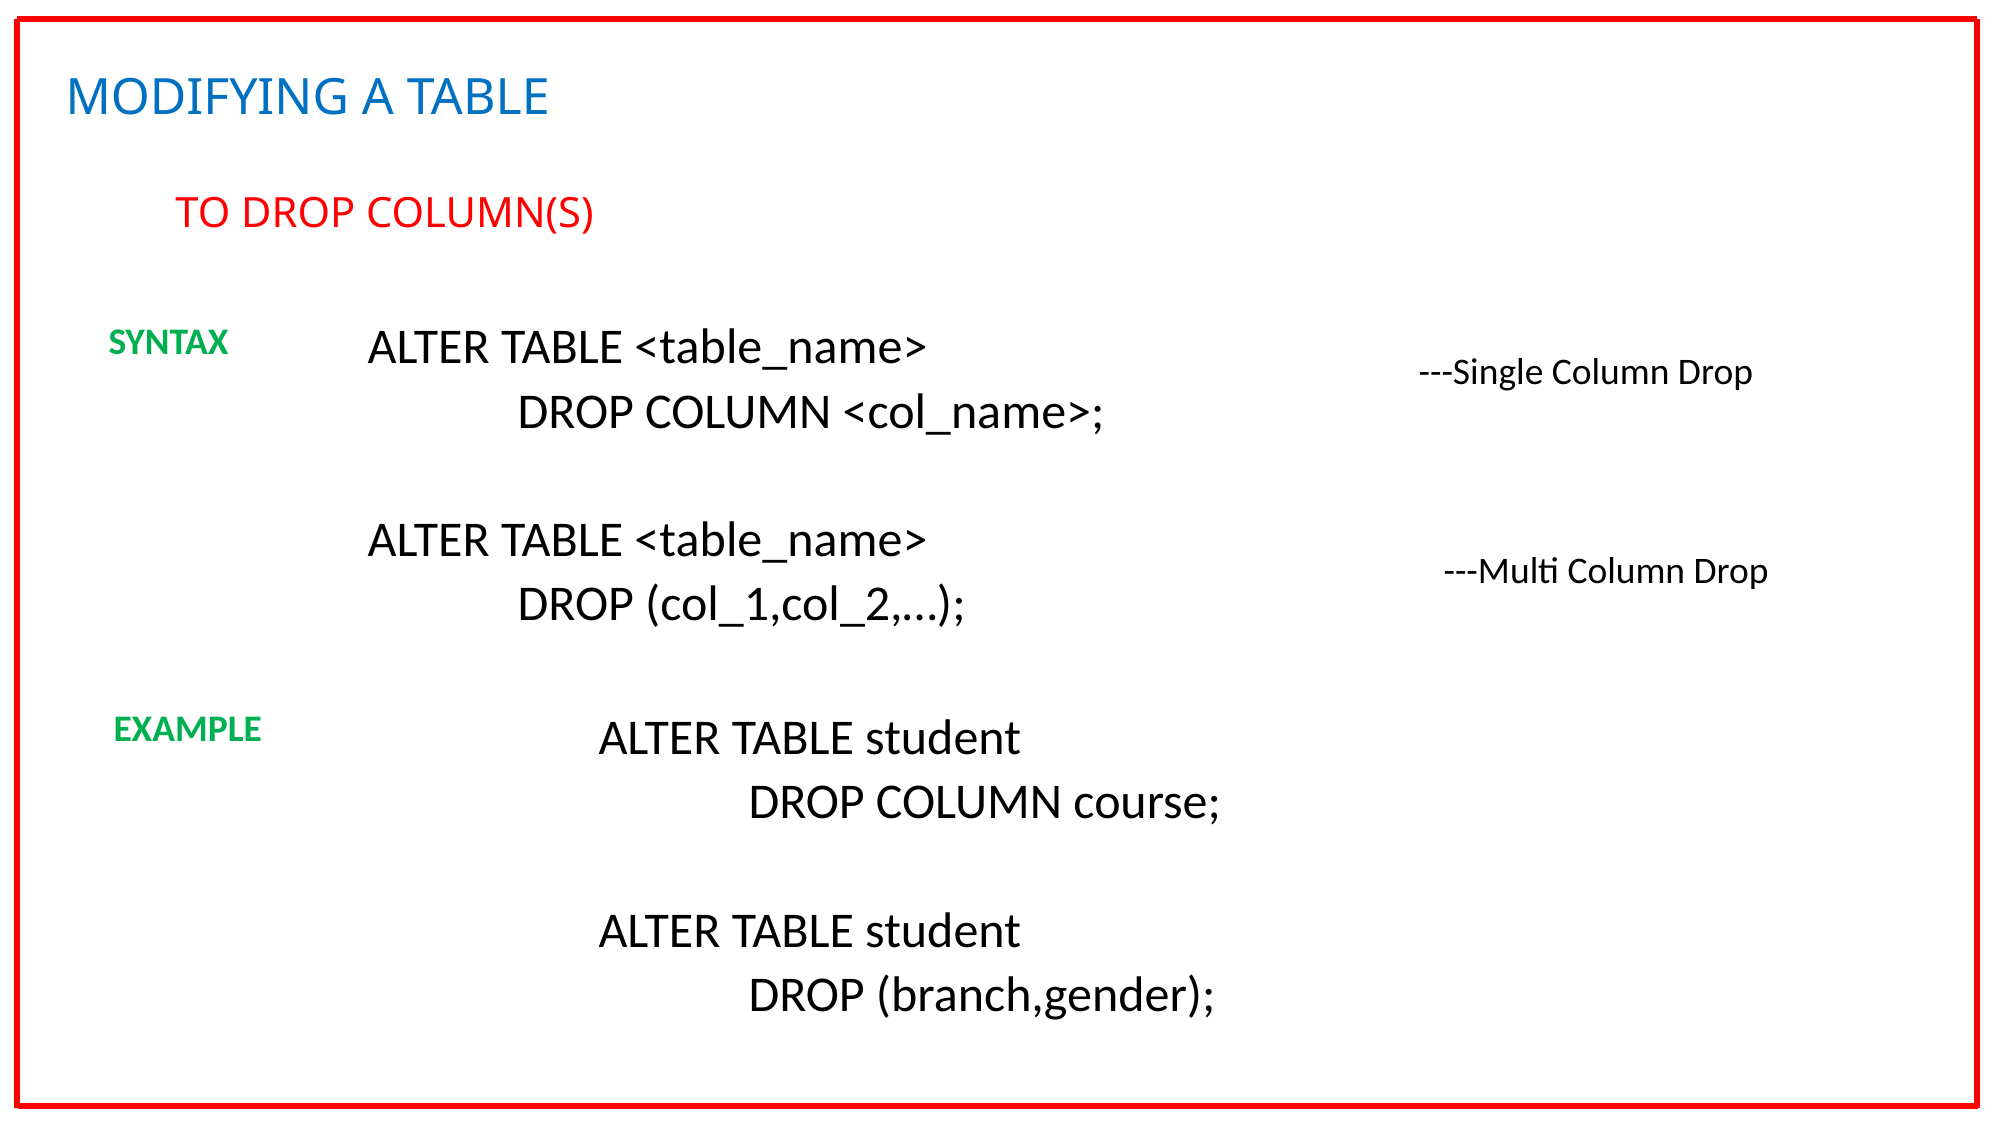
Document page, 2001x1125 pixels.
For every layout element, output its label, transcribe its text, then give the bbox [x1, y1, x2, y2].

text_box MODIFYING A TABLE [50, 52, 864, 132]
text_box SYNTAX [93, 310, 244, 370]
text_box ---Multi Column Drop [1428, 538, 1785, 599]
text_box ALTER TABLE <table_name> DROP COLUMN <col_name>; ALTER TABLE <table_name> DROP (col_1,col_2,…); [277, 302, 1225, 638]
text_box TO DROP COLUMN(S) [160, 178, 609, 244]
text_box EXAMPLE [98, 696, 277, 757]
text_box ---Single Column Drop [1403, 339, 1769, 400]
text_box ALTER TABLE student DROP COLUMN course; ALTER TABLE student DROP (branch,gender); [358, 693, 1292, 1029]
